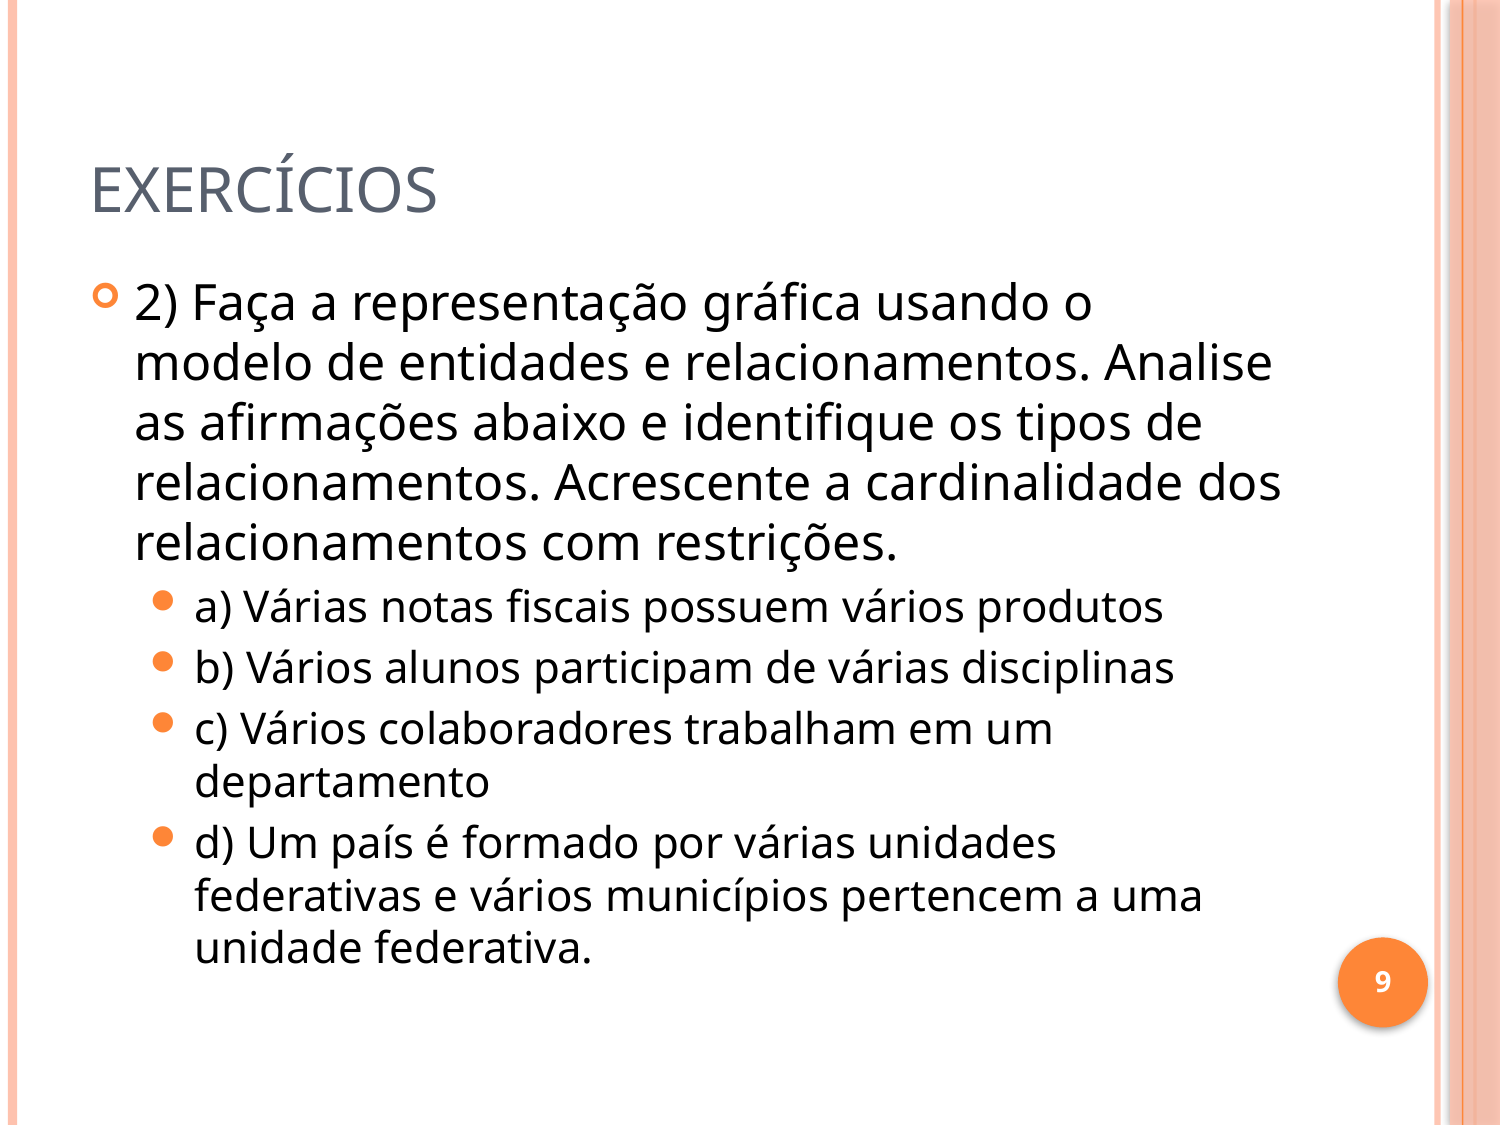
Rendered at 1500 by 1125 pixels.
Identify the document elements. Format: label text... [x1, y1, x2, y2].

title Exercícios [75, 45, 1300, 233]
slide_number 9 [1333, 940, 1434, 1027]
list 2) Faça a representação gráfica usando o modelo de entidades e relacionamentos. Analise as afirmações abaixo e identifique os tipos de relacionamentos. Acrescente a cardinalidade dos relacionamentos com restrições. a) Várias notas fiscais possuem vários produtos b) Vários alunos participam de várias disciplinas c) Vários colaboradores trabalham em um departamento d) Um país é formado por várias unidades federativas e vários municípios pertencem a uma unidade federativa. [75, 262, 1300, 1062]
